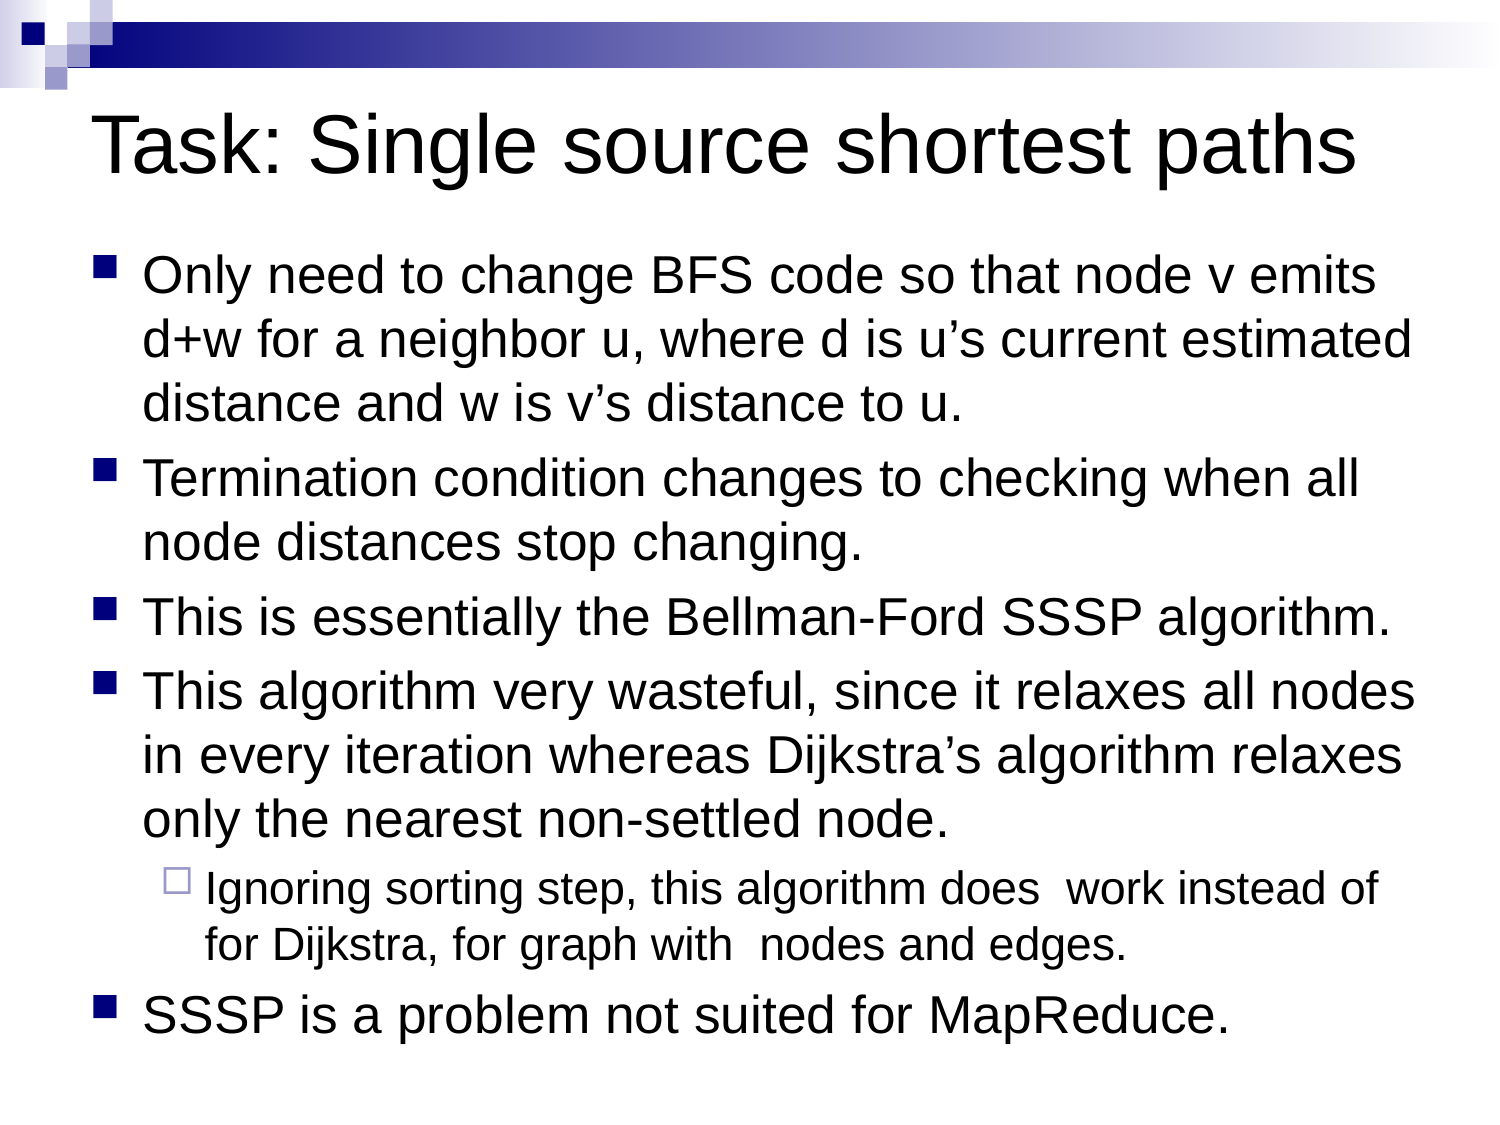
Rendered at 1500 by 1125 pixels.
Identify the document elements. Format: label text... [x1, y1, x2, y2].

title Task: Single source shortest paths [75, 75, 1425, 205]
